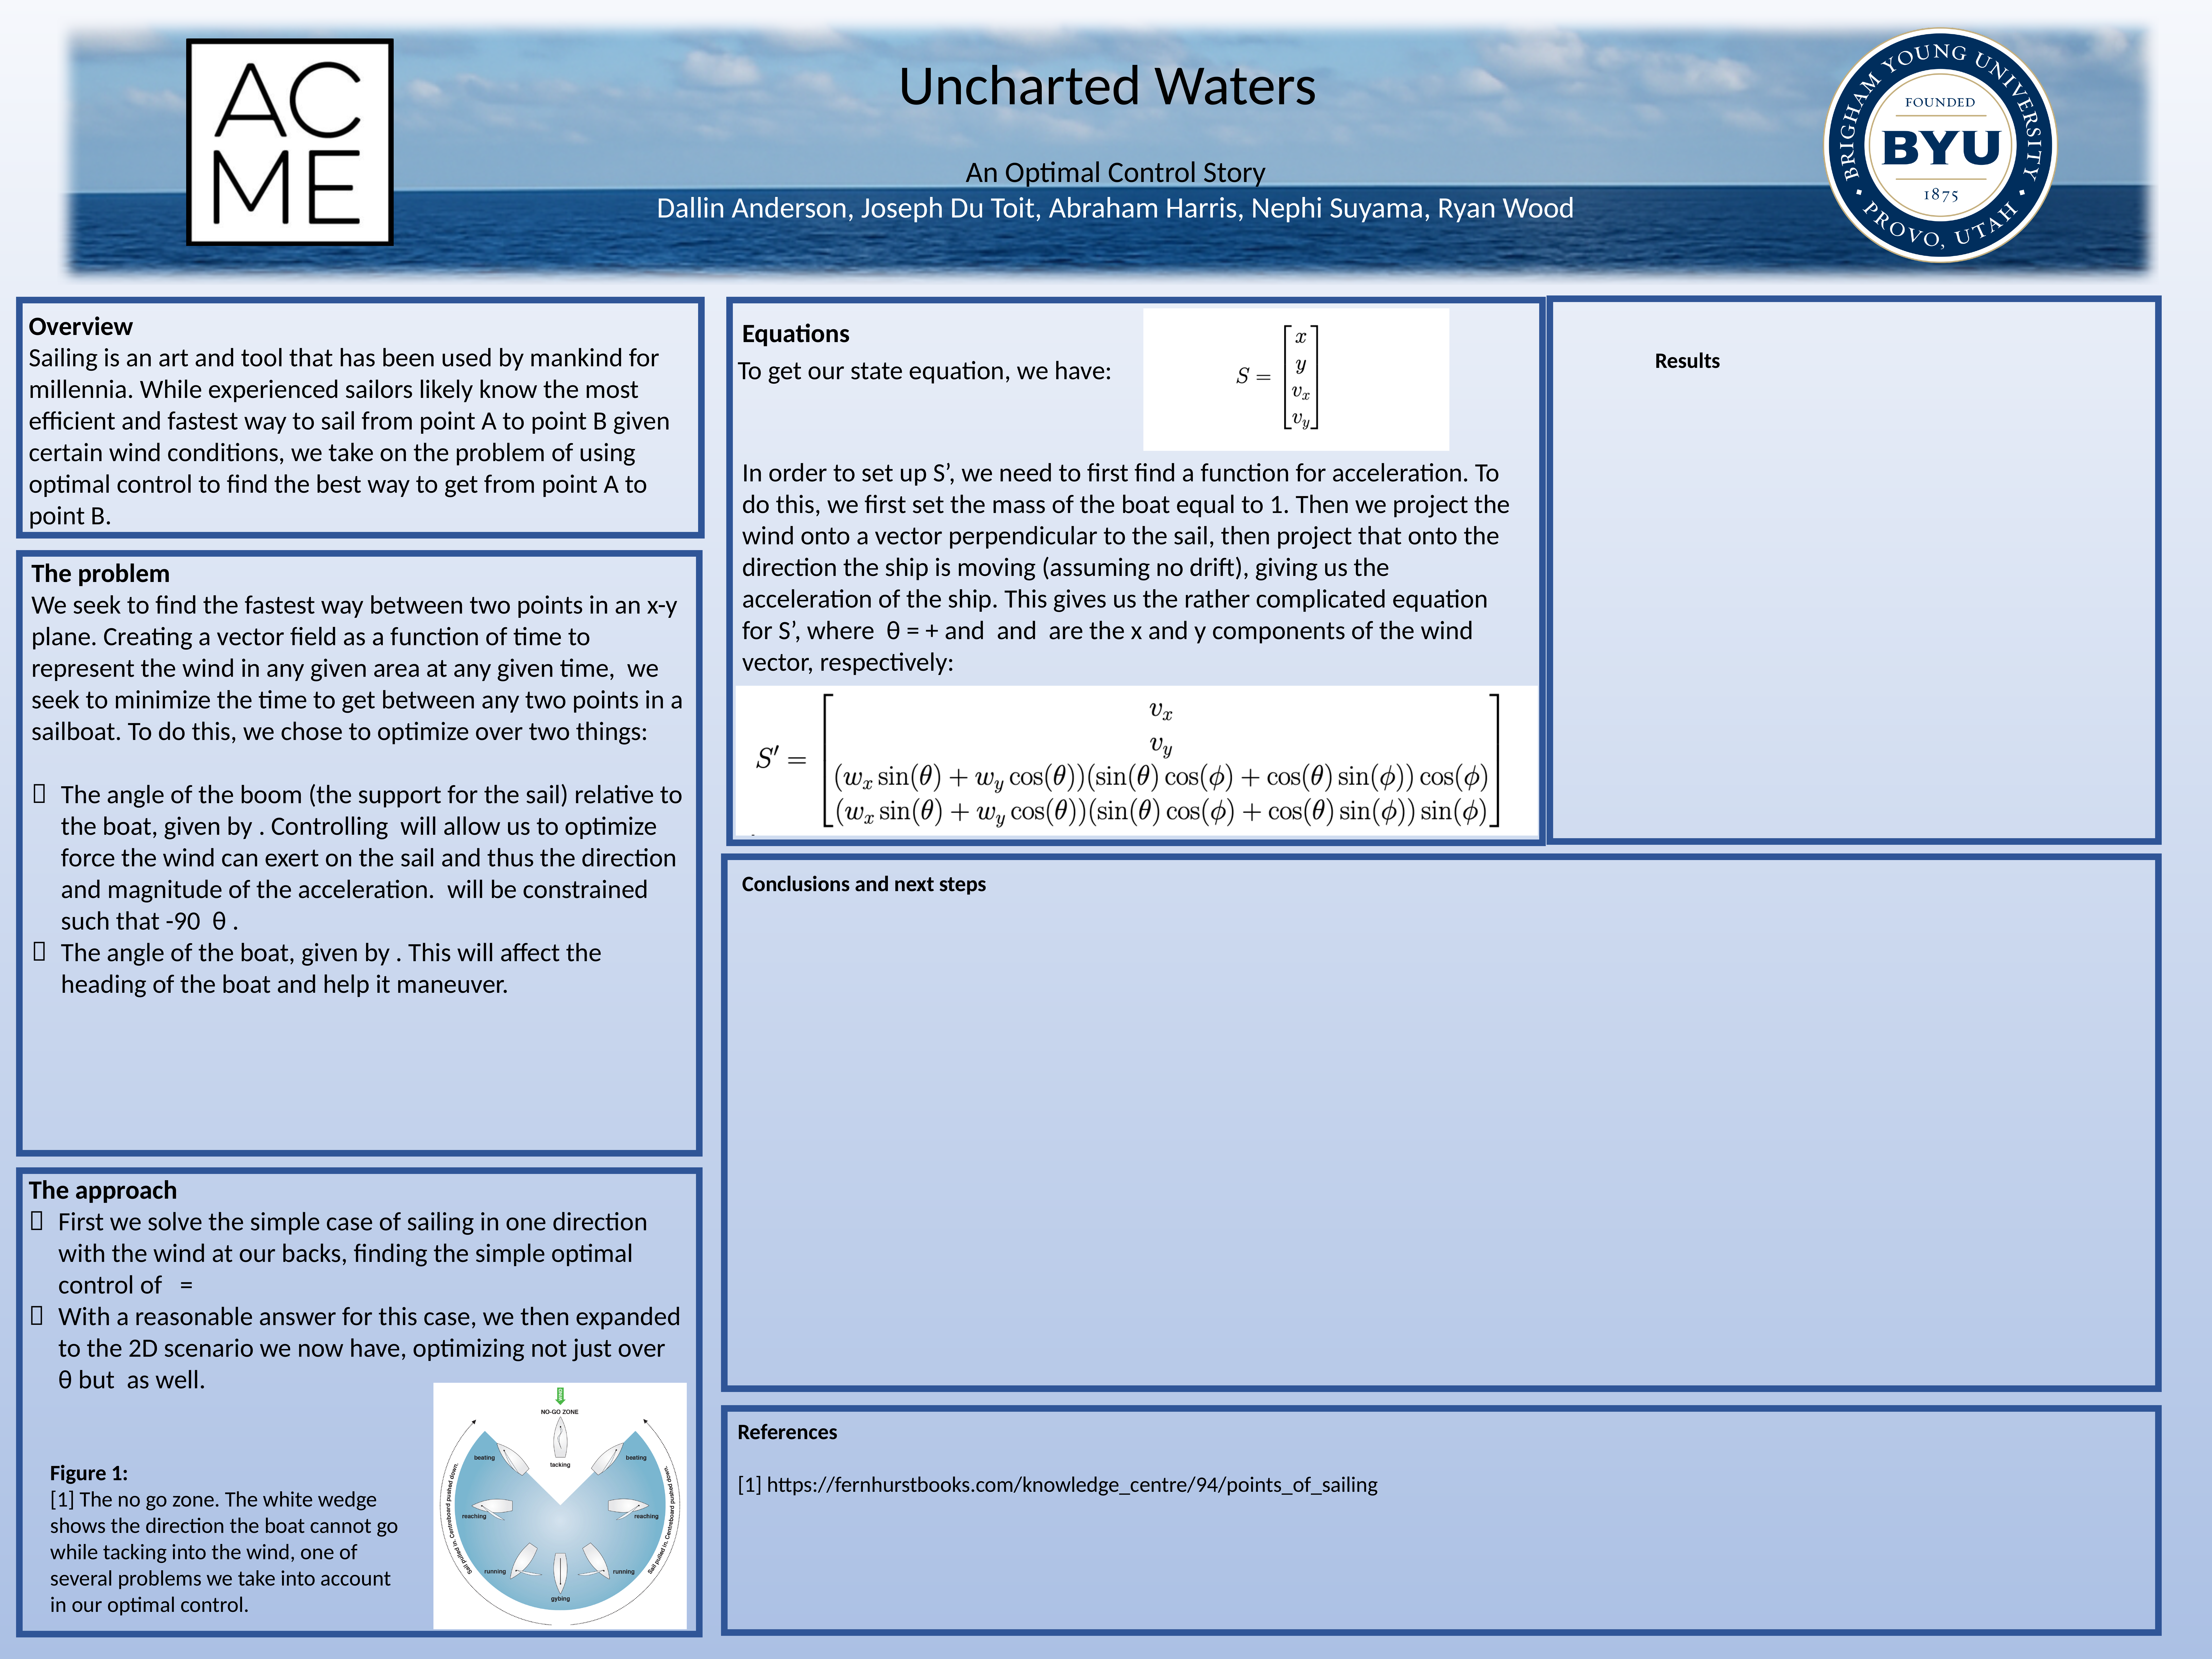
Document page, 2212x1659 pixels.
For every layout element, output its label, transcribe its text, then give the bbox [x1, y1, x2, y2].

text_box [724, 1408, 2159, 1633]
picture [1143, 308, 1449, 451]
picture [736, 686, 1538, 836]
picture [433, 1383, 687, 1629]
text_box To get our state equation, we have: [735, 351, 1143, 418]
text_box [1550, 299, 2159, 842]
text_box References [1] https://fernhurstbooks.com/knowledge_centre/94/points_of_sailing [735, 1415, 1389, 1525]
text_box [724, 857, 2159, 1389]
text_box [19, 553, 699, 1153]
text_box Results [2159, 344, 2172, 401]
text_box [19, 1171, 699, 1634]
text_box [729, 300, 1543, 843]
text_box Figure 1: [1] The no go zone. The white wedge shows the direction the boat cannot go while tacking into the wind, one of several problems we take into account in our optimal control. [48, 1456, 405, 1618]
picture [57, 16, 2159, 285]
text_box [19, 300, 702, 535]
text_box [1635, 1262, 2102, 1288]
text_box Conclusions and next steps [740, 867, 1161, 898]
